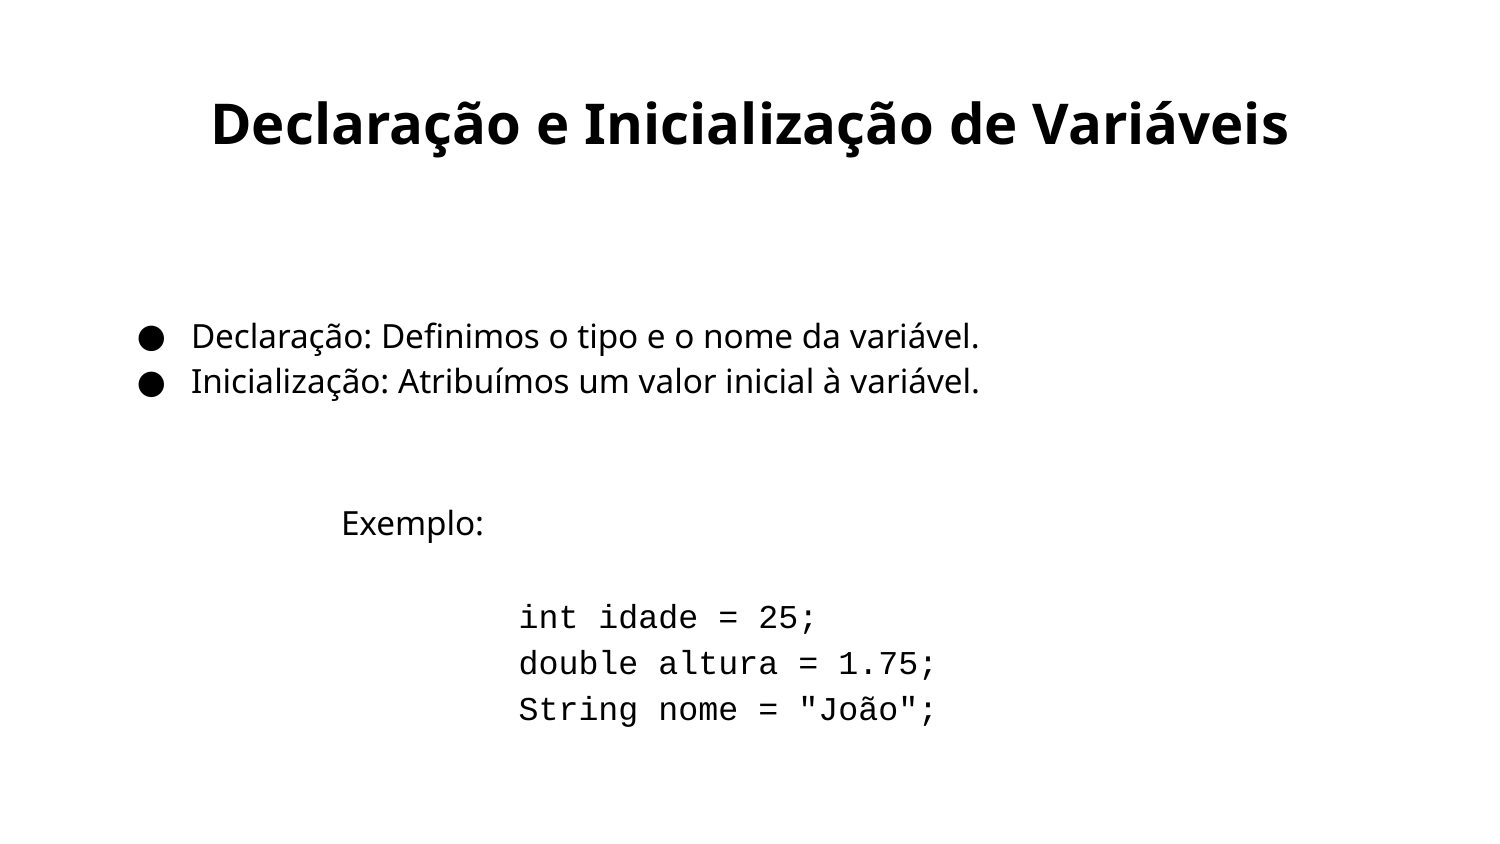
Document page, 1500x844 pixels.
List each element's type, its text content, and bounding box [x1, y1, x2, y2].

title Declaração e Inicialização de Variáveis [51, 72, 1449, 167]
list Declaração: Definimos o tipo e o nome da variável. Inicialização: Atribuímos um valor inicial à variável. Exemplo: [101, 293, 1399, 534]
text_box int idade = 25; double altura = 1.75; String nome = "João"; [503, 574, 997, 789]
